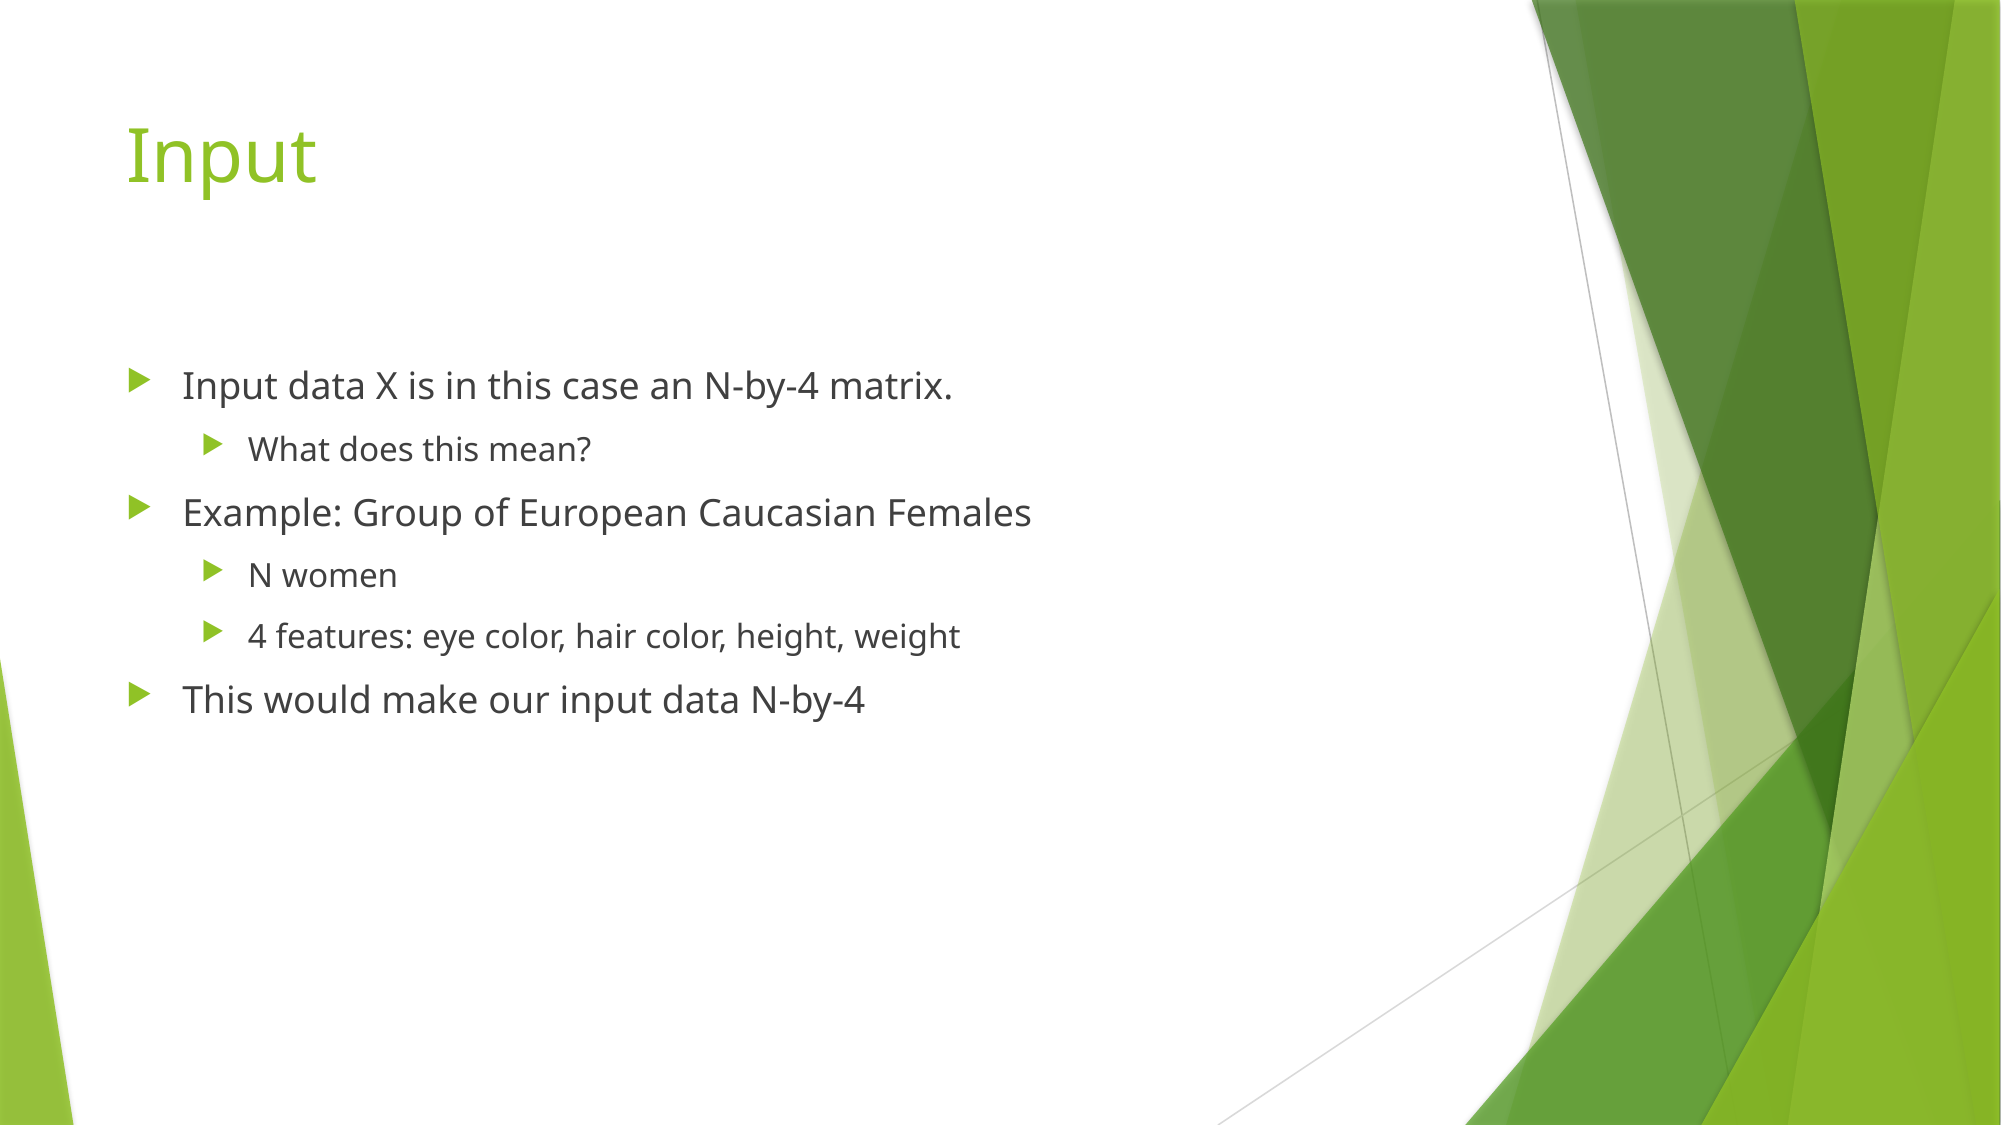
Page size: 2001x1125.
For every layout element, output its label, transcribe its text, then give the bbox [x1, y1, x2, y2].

list Input data X is in this case an N-by-4 matrix. What does this mean? Example: Group of European Caucasian Females N women 4 features: eye color, hair color, height, weight This would make our input data N-by-4 [111, 354, 1522, 992]
title Input [111, 99, 1522, 317]
